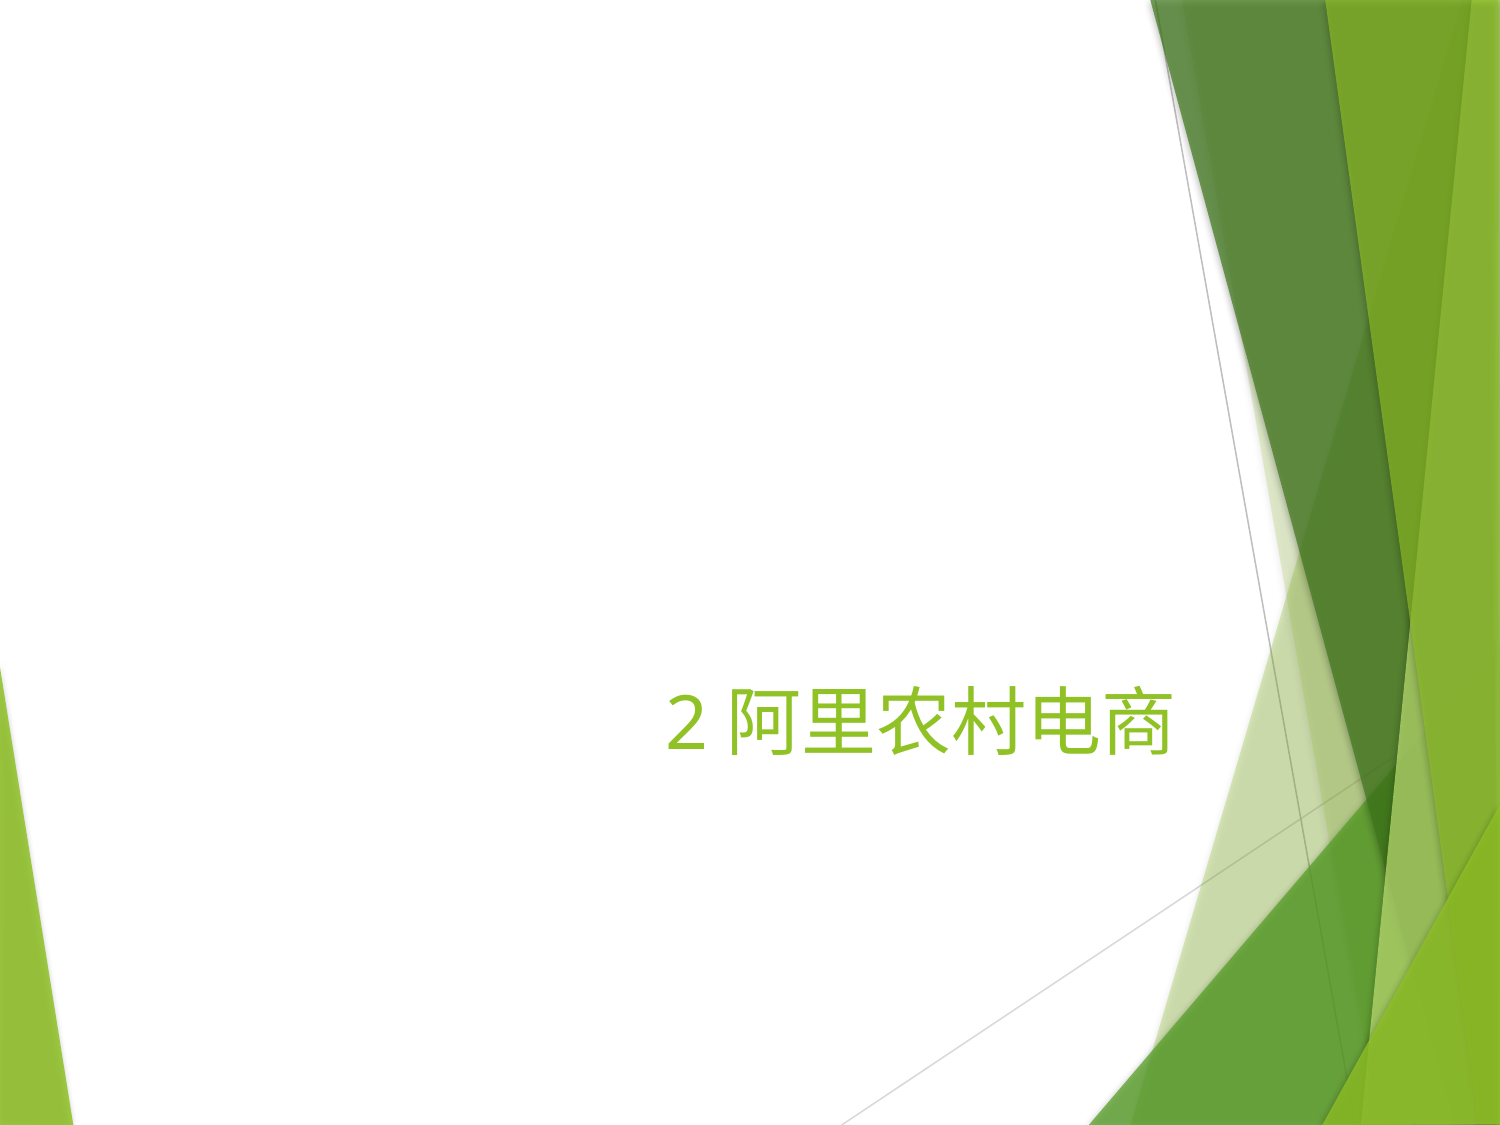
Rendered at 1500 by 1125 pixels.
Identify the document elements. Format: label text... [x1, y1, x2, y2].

text_box 2阿里农村电商 [650, 666, 1298, 884]
